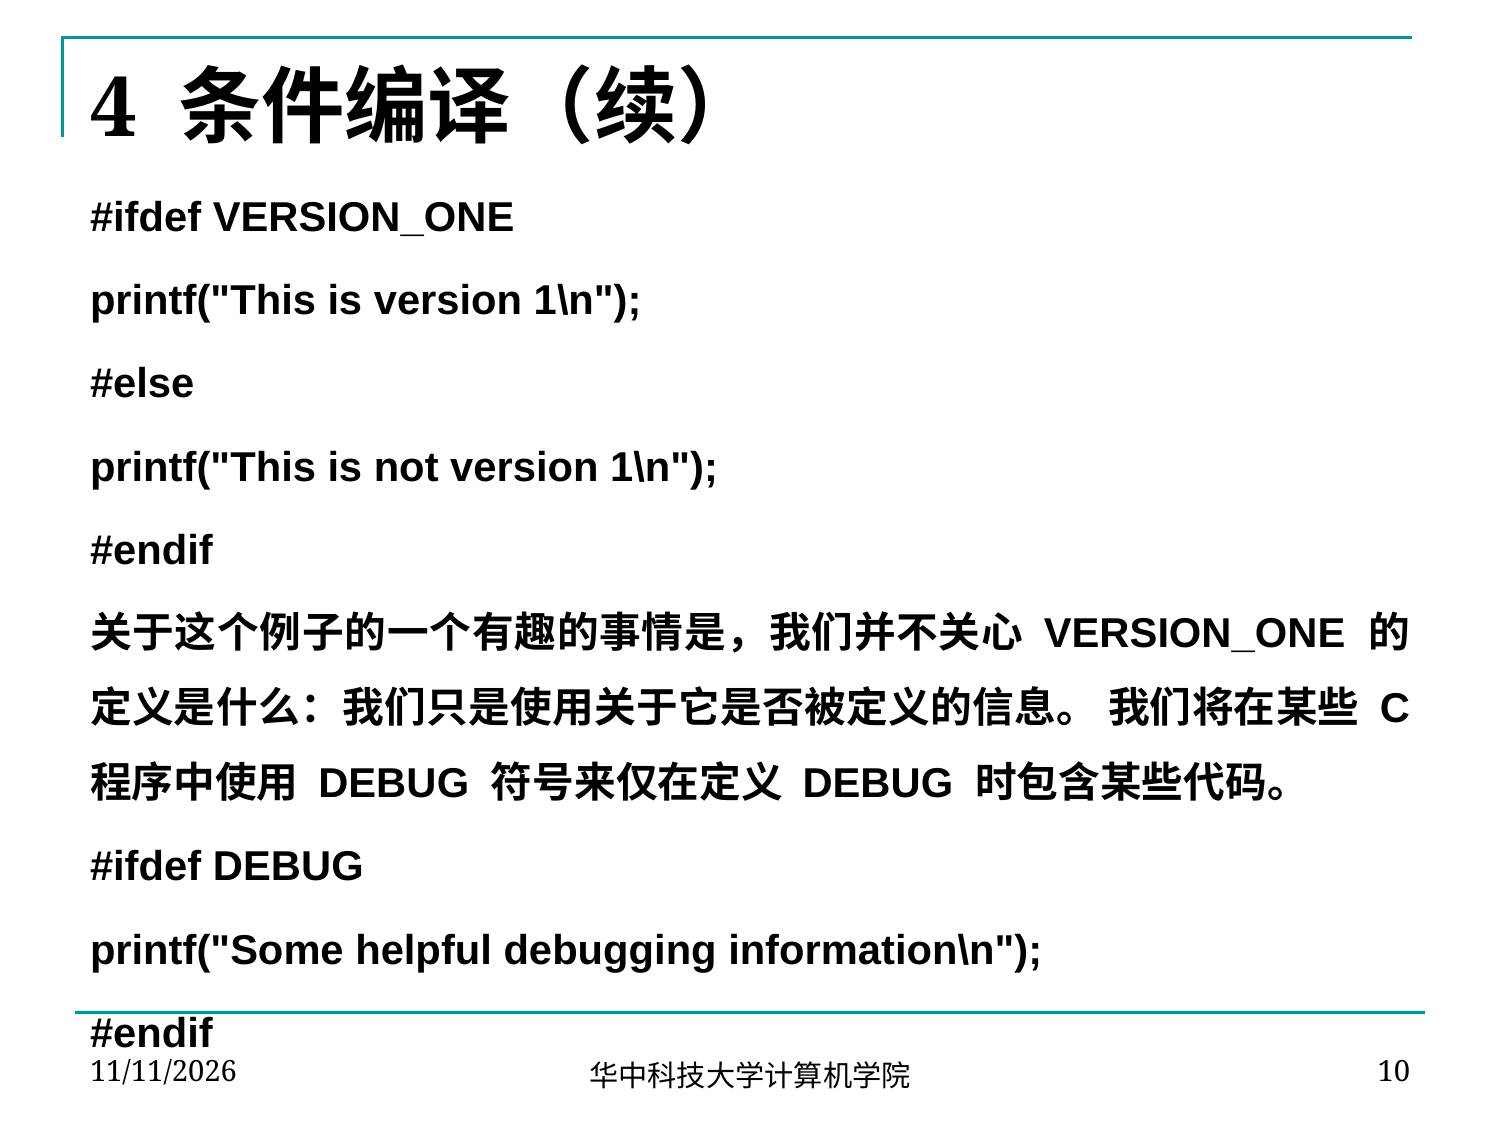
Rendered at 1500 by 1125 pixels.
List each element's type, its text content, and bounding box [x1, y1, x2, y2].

footer 华中科技大学计算机学院 [512, 1025, 988, 1100]
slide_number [75, 1024, 425, 1100]
slide_number 10 [1074, 1024, 1425, 1100]
title 4 条件编译（续） [75, 45, 1425, 163]
list #ifdef VERSION_ONE printf("This is version 1\n"); #else printf("This is not version 1\n"); #endif 关于这个例子的一个有趣的事情是，我们并不关心 VERSION_ONE 的定义是什么：我们只是使用关于它是否被定义的信息。 我们将在某些 C 程序中使用 DEBUG 符号来仅在定义 DEBUG 时包含某些代码。 #ifdef DEBUG printf("Some helpful debugging information\n"); #endif [75, 163, 1425, 1000]
